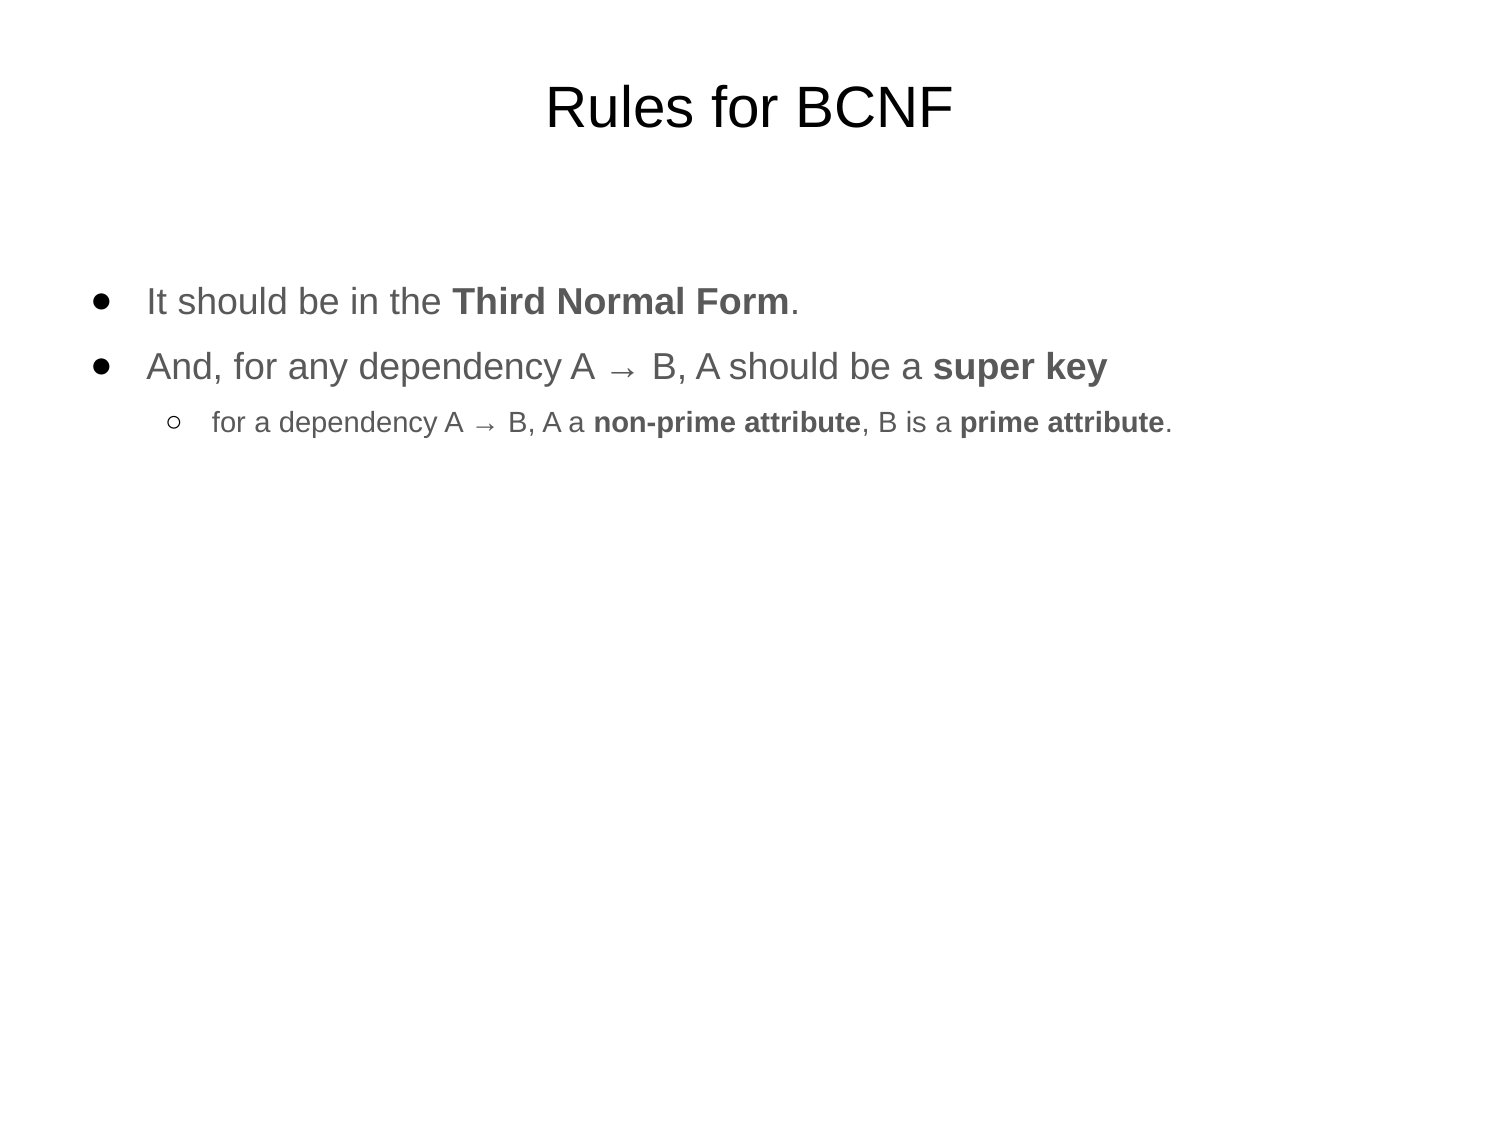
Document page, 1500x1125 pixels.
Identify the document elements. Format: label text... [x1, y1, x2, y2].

title Rules for BCNF [75, 45, 1425, 233]
list It should be in the Third Normal Form. And, for any dependency A → B, A should be a super key for a dependency A → B, A a non-prime attribute, B is a prime attribute. [75, 262, 1425, 1005]
